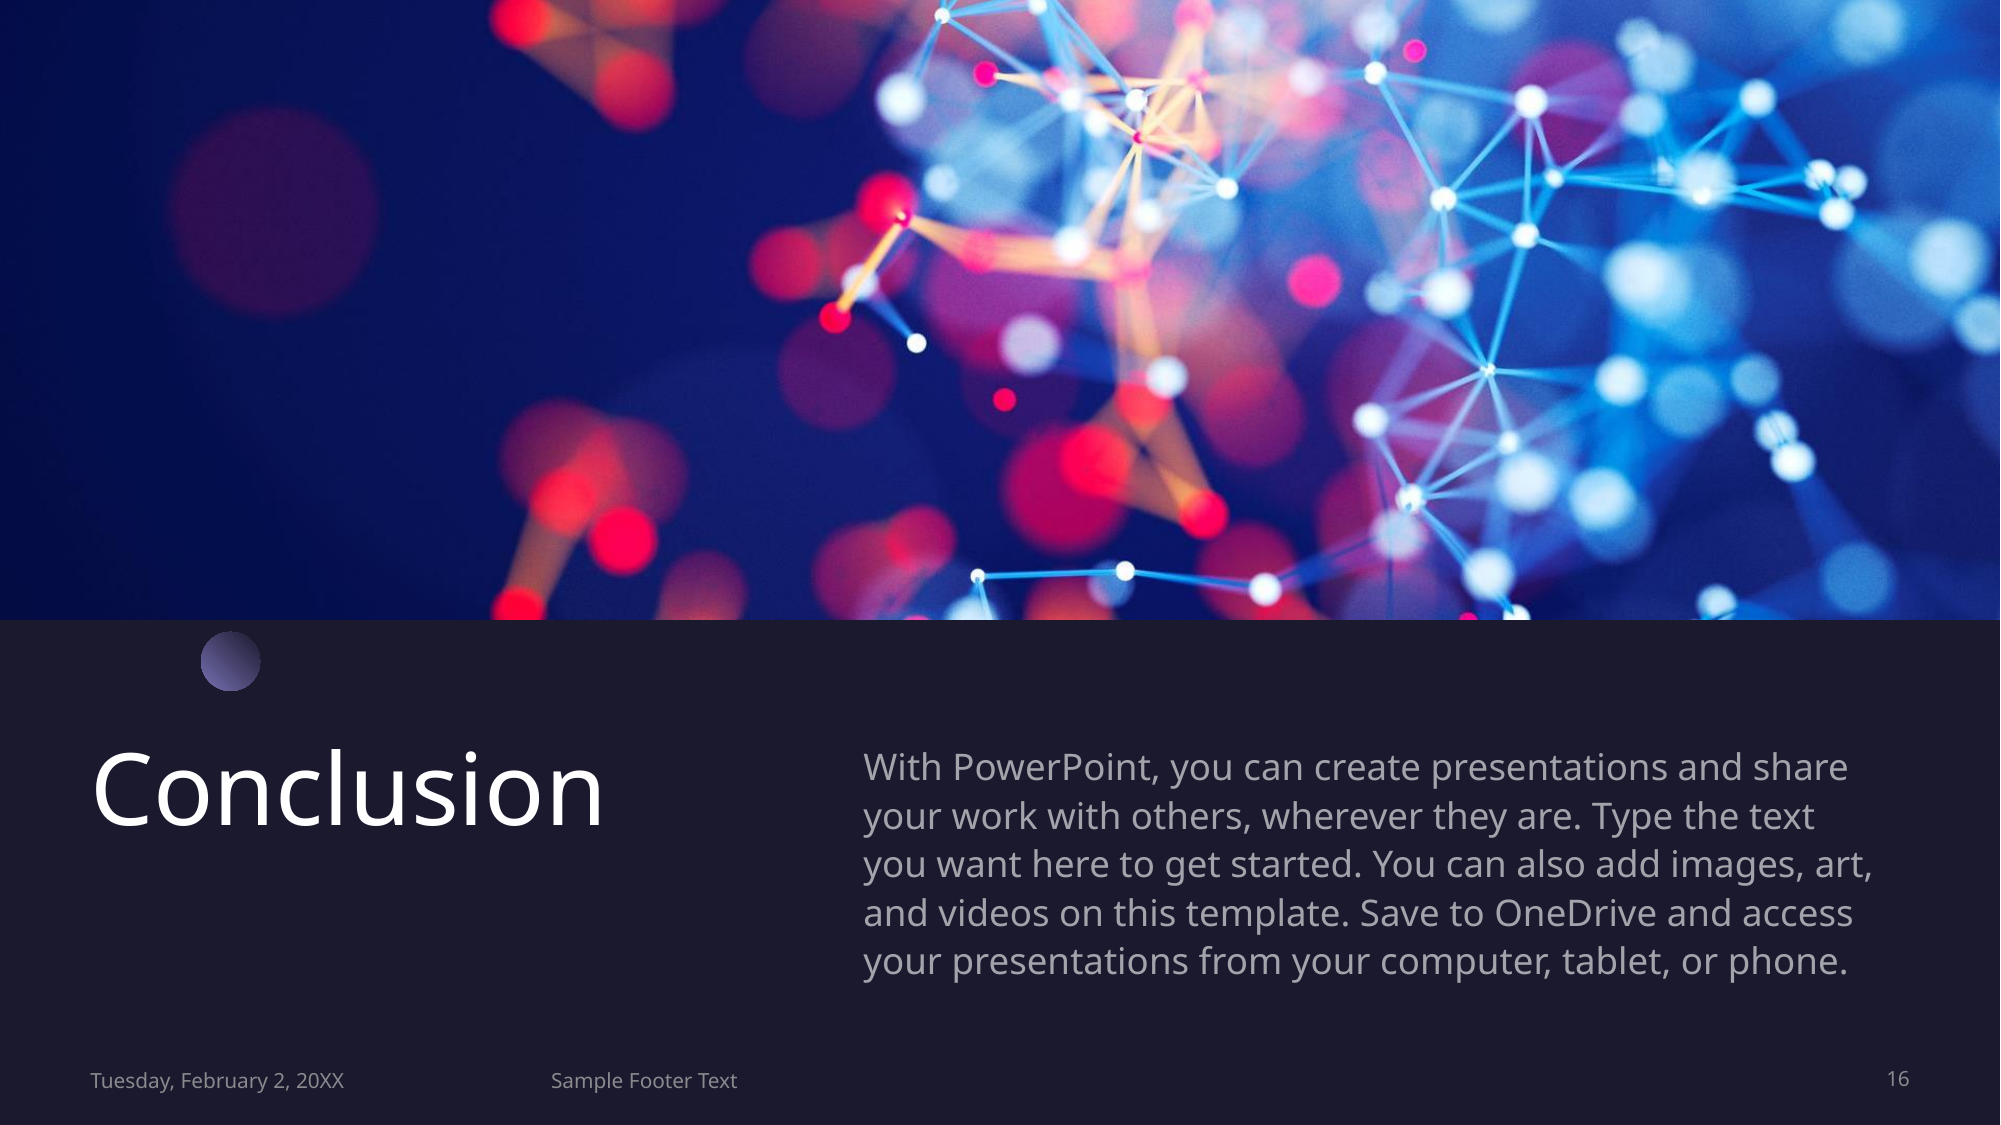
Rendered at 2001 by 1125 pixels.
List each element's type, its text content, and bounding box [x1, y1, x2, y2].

slide_number 16 [1632, 1067, 1910, 1093]
picture [0, 0, 2000, 620]
title Conclusion [90, 739, 829, 996]
footer Sample Footer Text [551, 1067, 1598, 1093]
list With PowerPoint, you can create presentations and share your work with others, wherever they are. Type the text you want here to get started. You can also add images, art, and videos on this template. Save to OneDrive and access your presentations from your computer, tablet, or phone. [863, 739, 1884, 997]
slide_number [90, 1067, 522, 1093]
